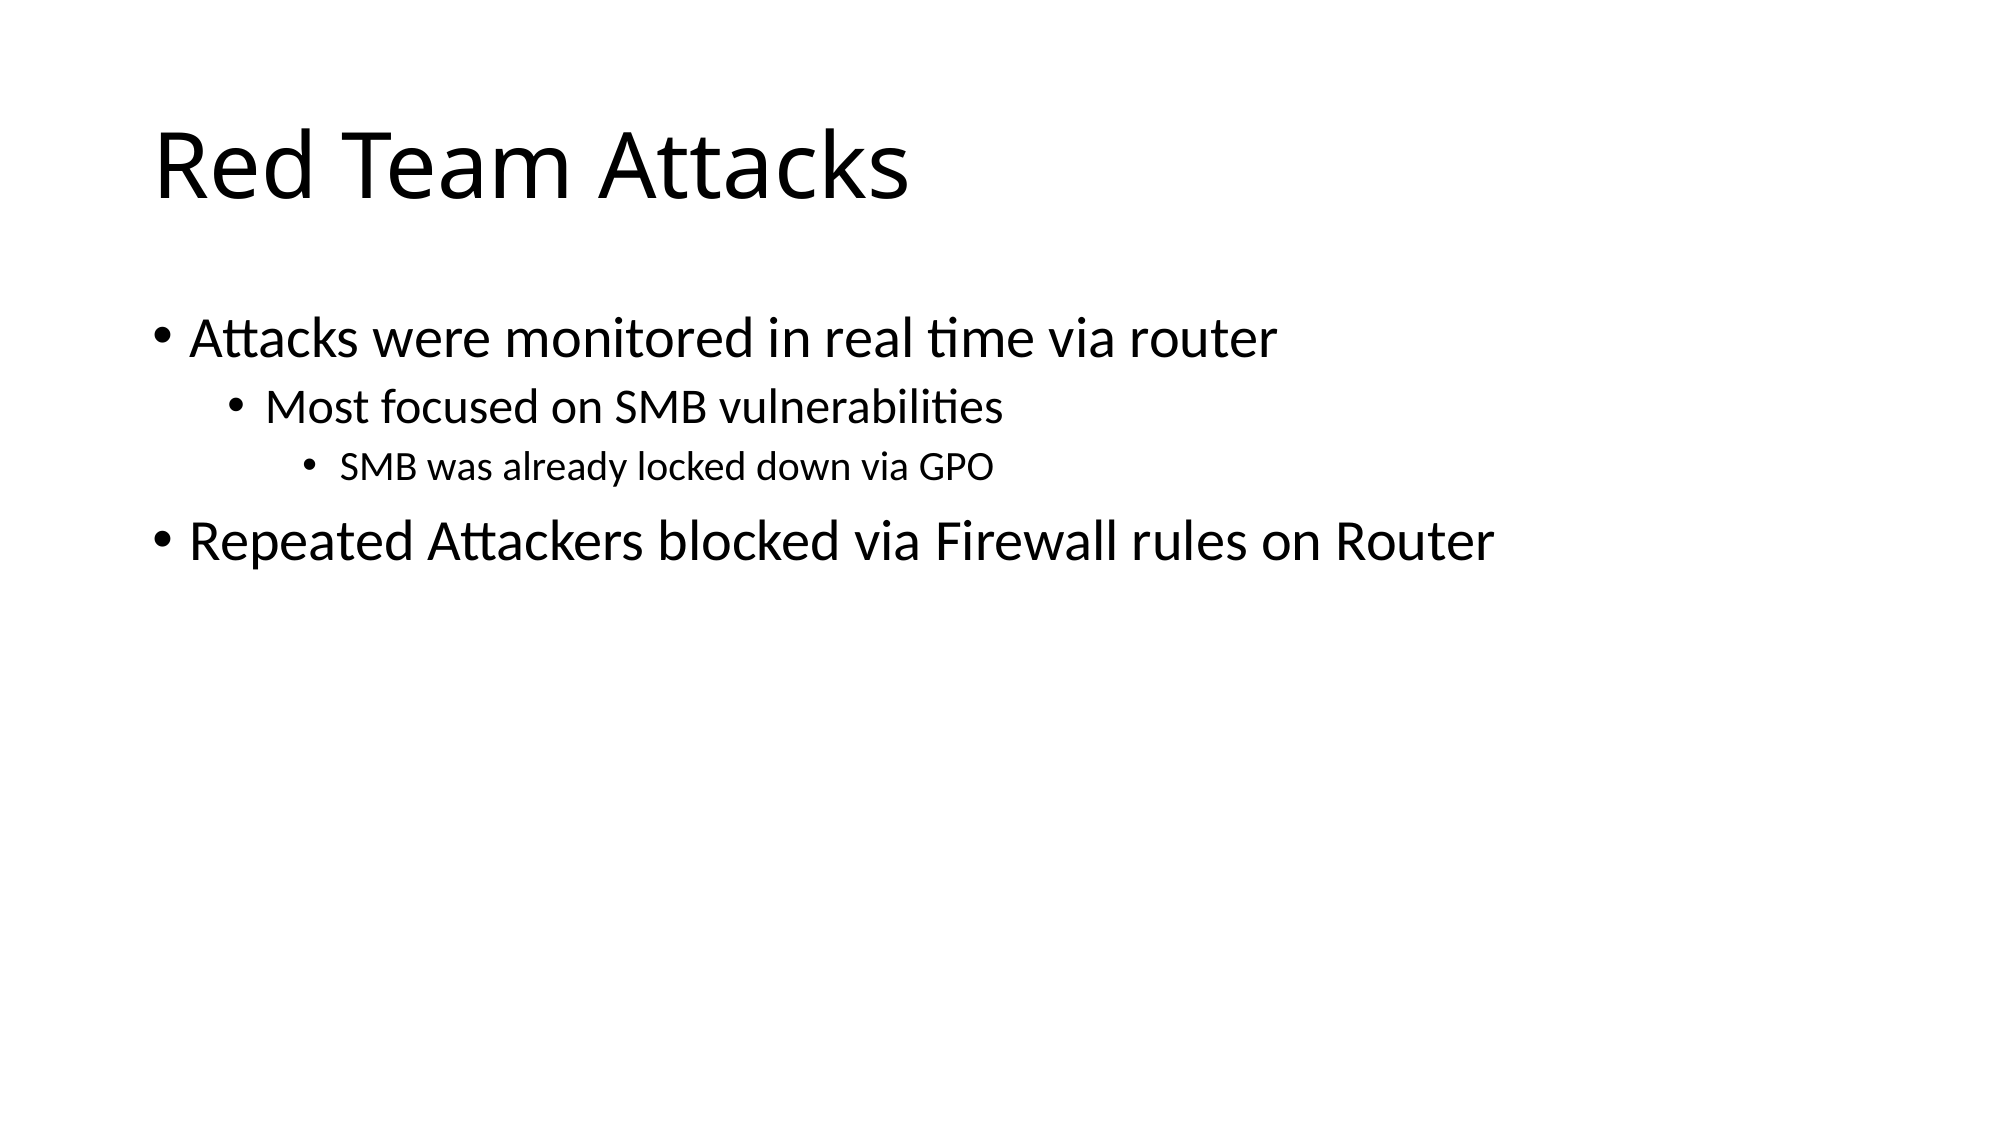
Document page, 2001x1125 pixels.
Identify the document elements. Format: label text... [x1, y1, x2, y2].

list Attacks were monitored in real time via router Most focused on SMB vulnerabilities SMB was already locked down via GPO Repeated Attackers blocked via Firewall rules on Router [137, 299, 1863, 1014]
title Red Team Attacks [137, 59, 1863, 278]
